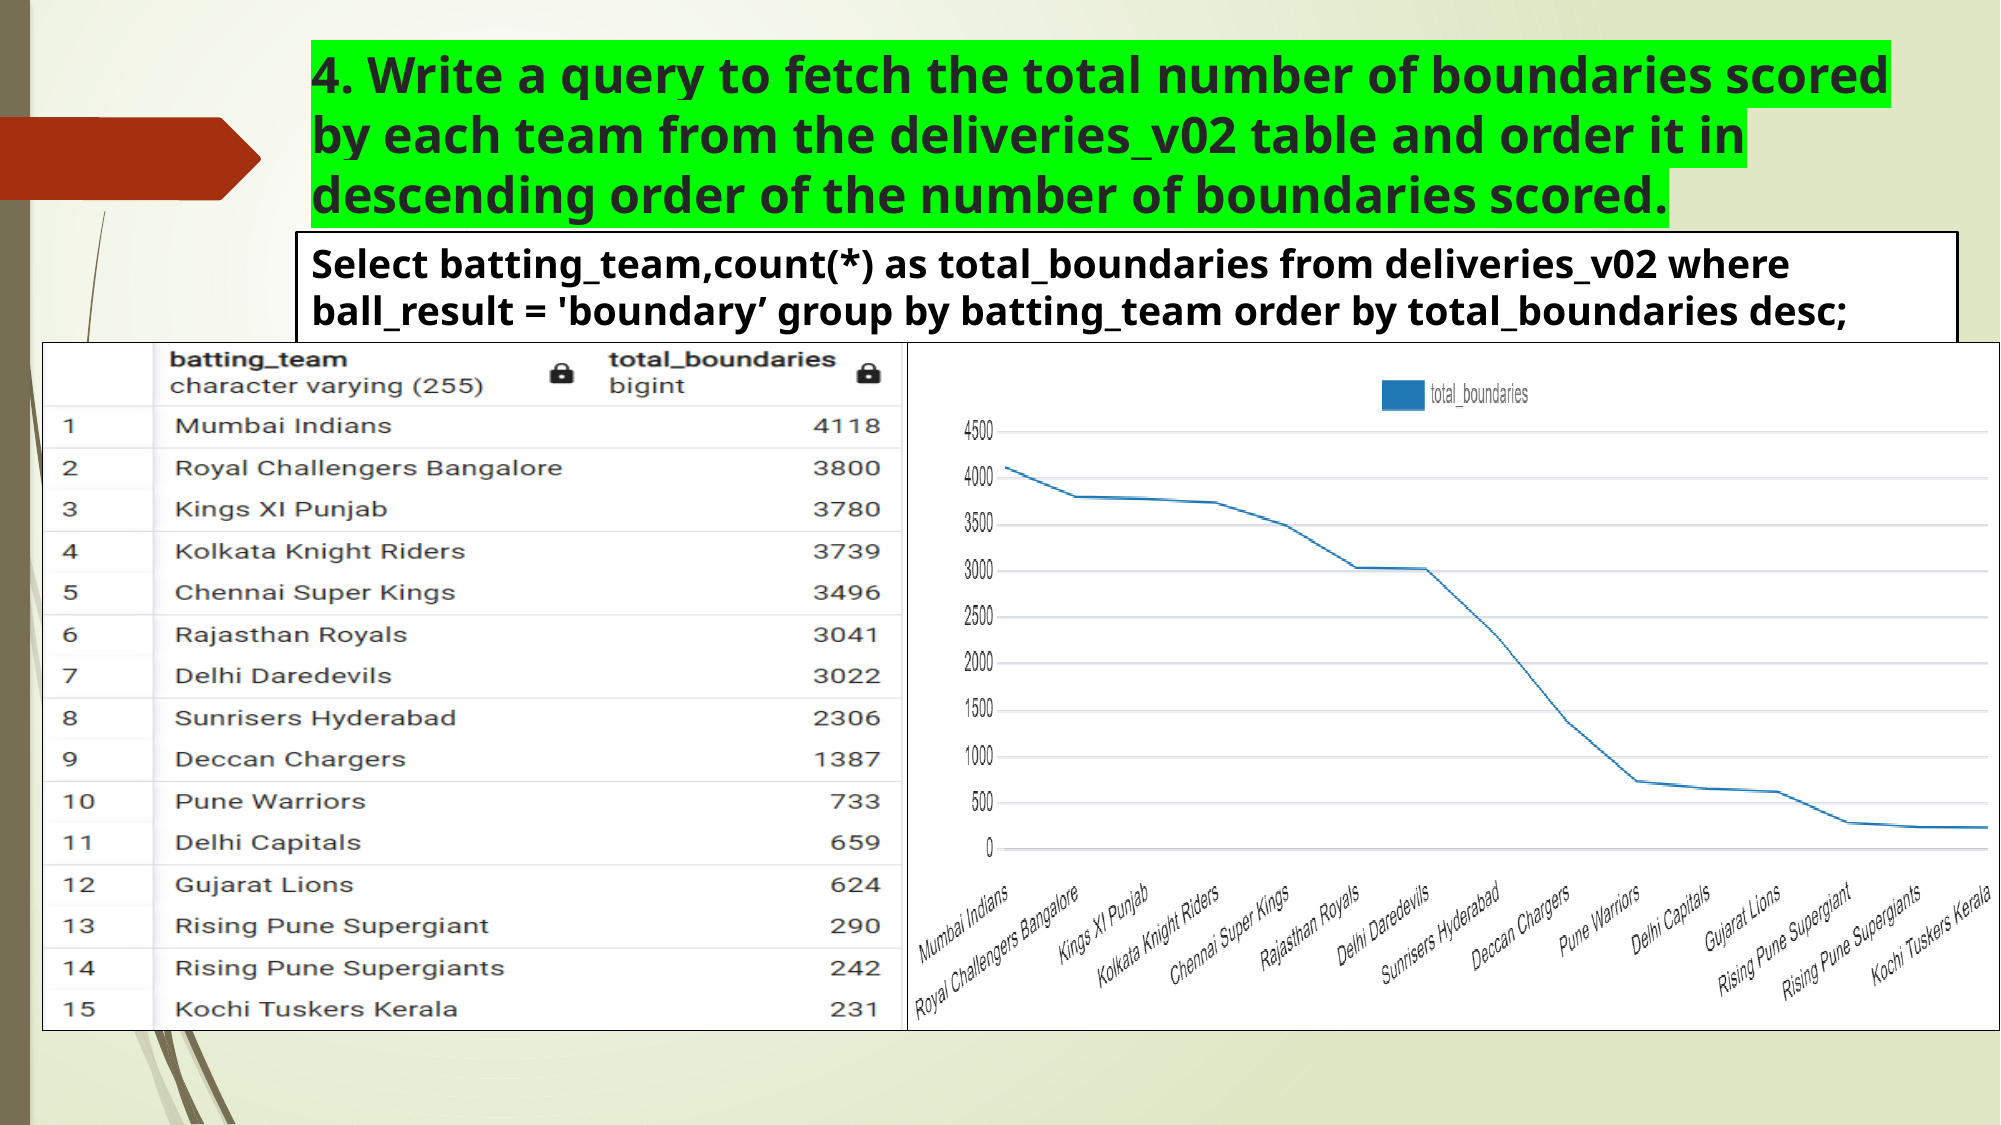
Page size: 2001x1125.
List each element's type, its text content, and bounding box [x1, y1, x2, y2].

list Select batting_team,count(*) as total_boundaries from deliveries_v02 where ball_result = 'boundary’ group by batting_team order by total_boundaries desc; [295, 231, 1959, 341]
title 4. Write a query to fetch the total number of boundaries scored by each team from the deliveries_v02 table and order it in descending order of the number of boundaries scored. [296, 35, 1943, 231]
picture [42, 342, 2000, 1031]
